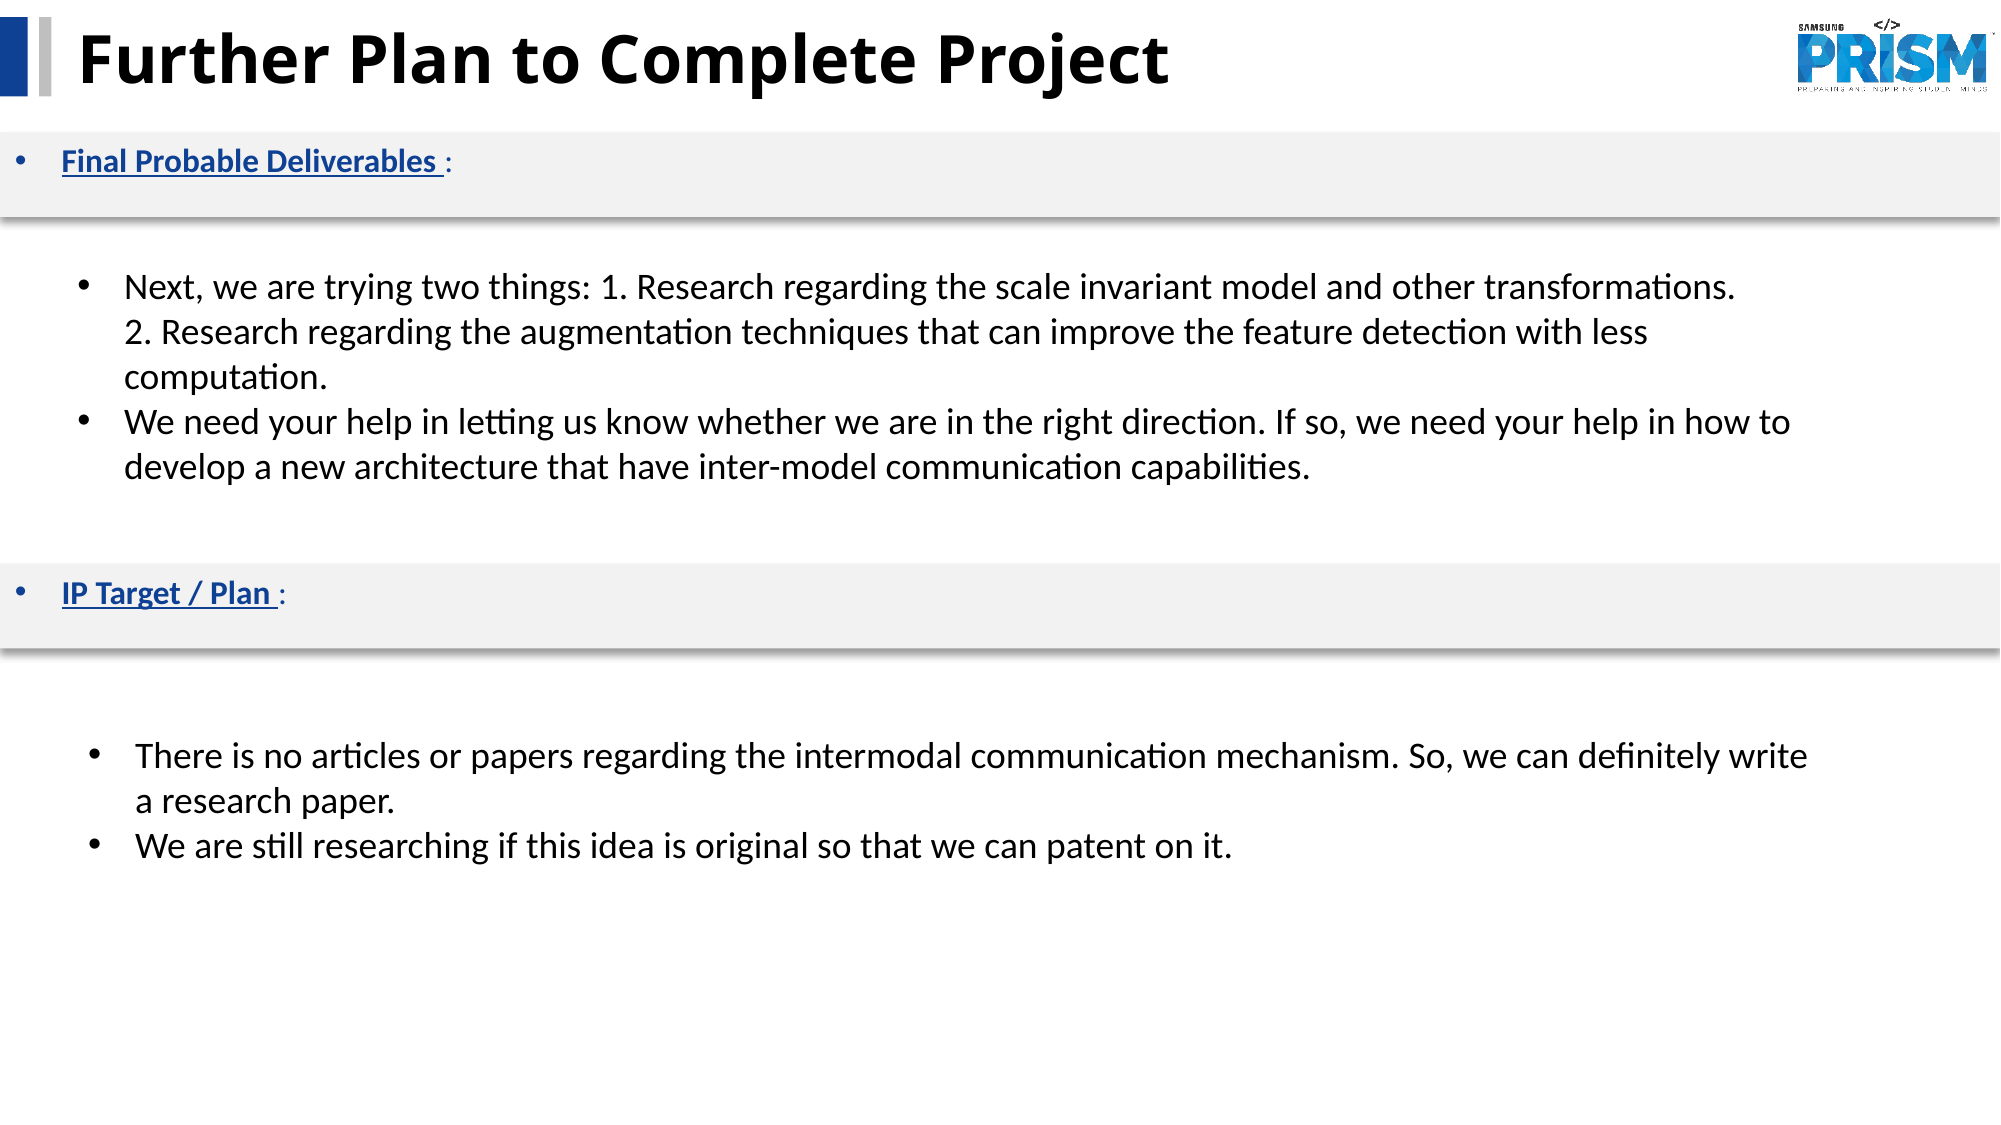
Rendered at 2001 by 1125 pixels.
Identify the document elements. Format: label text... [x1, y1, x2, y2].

text_box Further Plan to Complete Project [62, 9, 1605, 105]
text_box Final Probable Deliverables : [0, 132, 2000, 217]
text_box There is no articles or papers regarding the intermodal communication mechanism. So, we can definitely write a research paper. We are still researching if this idea is original so that we can patent on it. [73, 723, 1834, 874]
text_box Next, we are trying two things: 1. Research regarding the scale invariant model and other transformations. 2. Research regarding the augmentation techniques that can improve the feature detection with less computation. We need your help in letting us know whether we are in the right direction. If so, we need your help in how to develop a new architecture that have inter-model communication capabilities. [62, 254, 1850, 495]
text_box IP Target / Plan : [0, 563, 2000, 649]
picture [1794, 17, 2000, 96]
text_box [0, 16, 29, 97]
text_box [38, 16, 52, 97]
